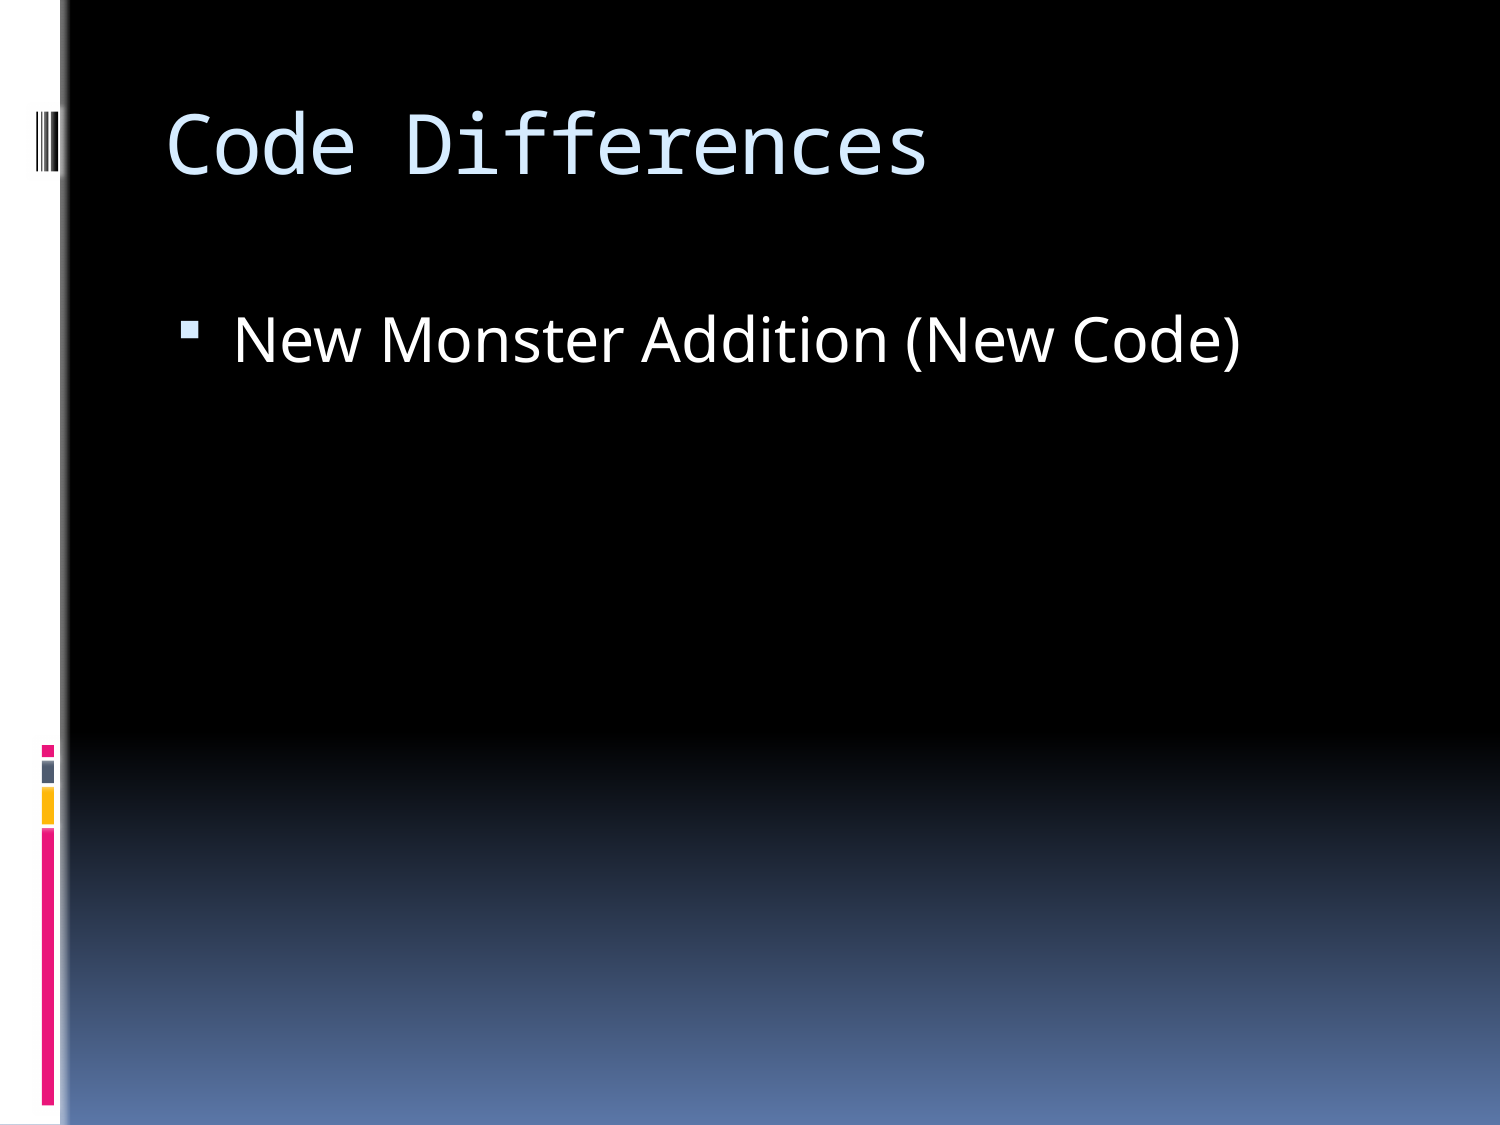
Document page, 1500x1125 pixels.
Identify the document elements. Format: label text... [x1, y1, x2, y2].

list New Monster Addition (New Code) [150, 292, 1425, 1043]
title Code Differences [150, 83, 1425, 234]
